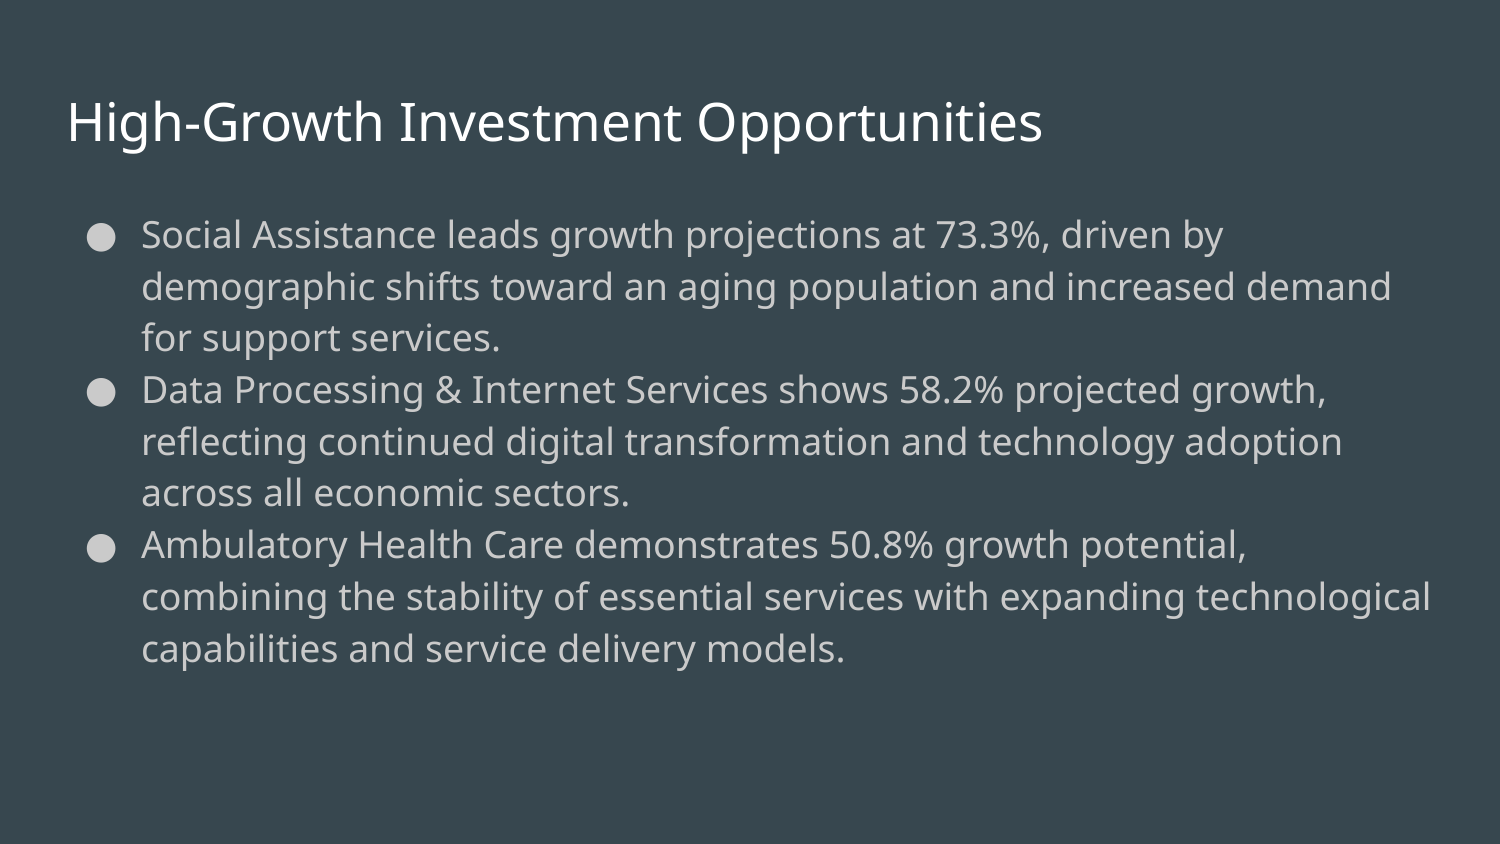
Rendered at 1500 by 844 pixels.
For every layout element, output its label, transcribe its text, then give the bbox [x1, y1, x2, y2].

list Social Assistance leads growth projections at 73.3%, driven by demographic shifts toward an aging population and increased demand for support services. Data Processing & Internet Services shows 58.2% projected growth, reflecting continued digital transformation and technology adoption across all economic sectors. Ambulatory Health Care demonstrates 50.8% growth potential, combining the stability of essential services with expanding technological capabilities and service delivery models. [51, 189, 1449, 750]
title High-Growth Investment Opportunities [51, 72, 1449, 167]
